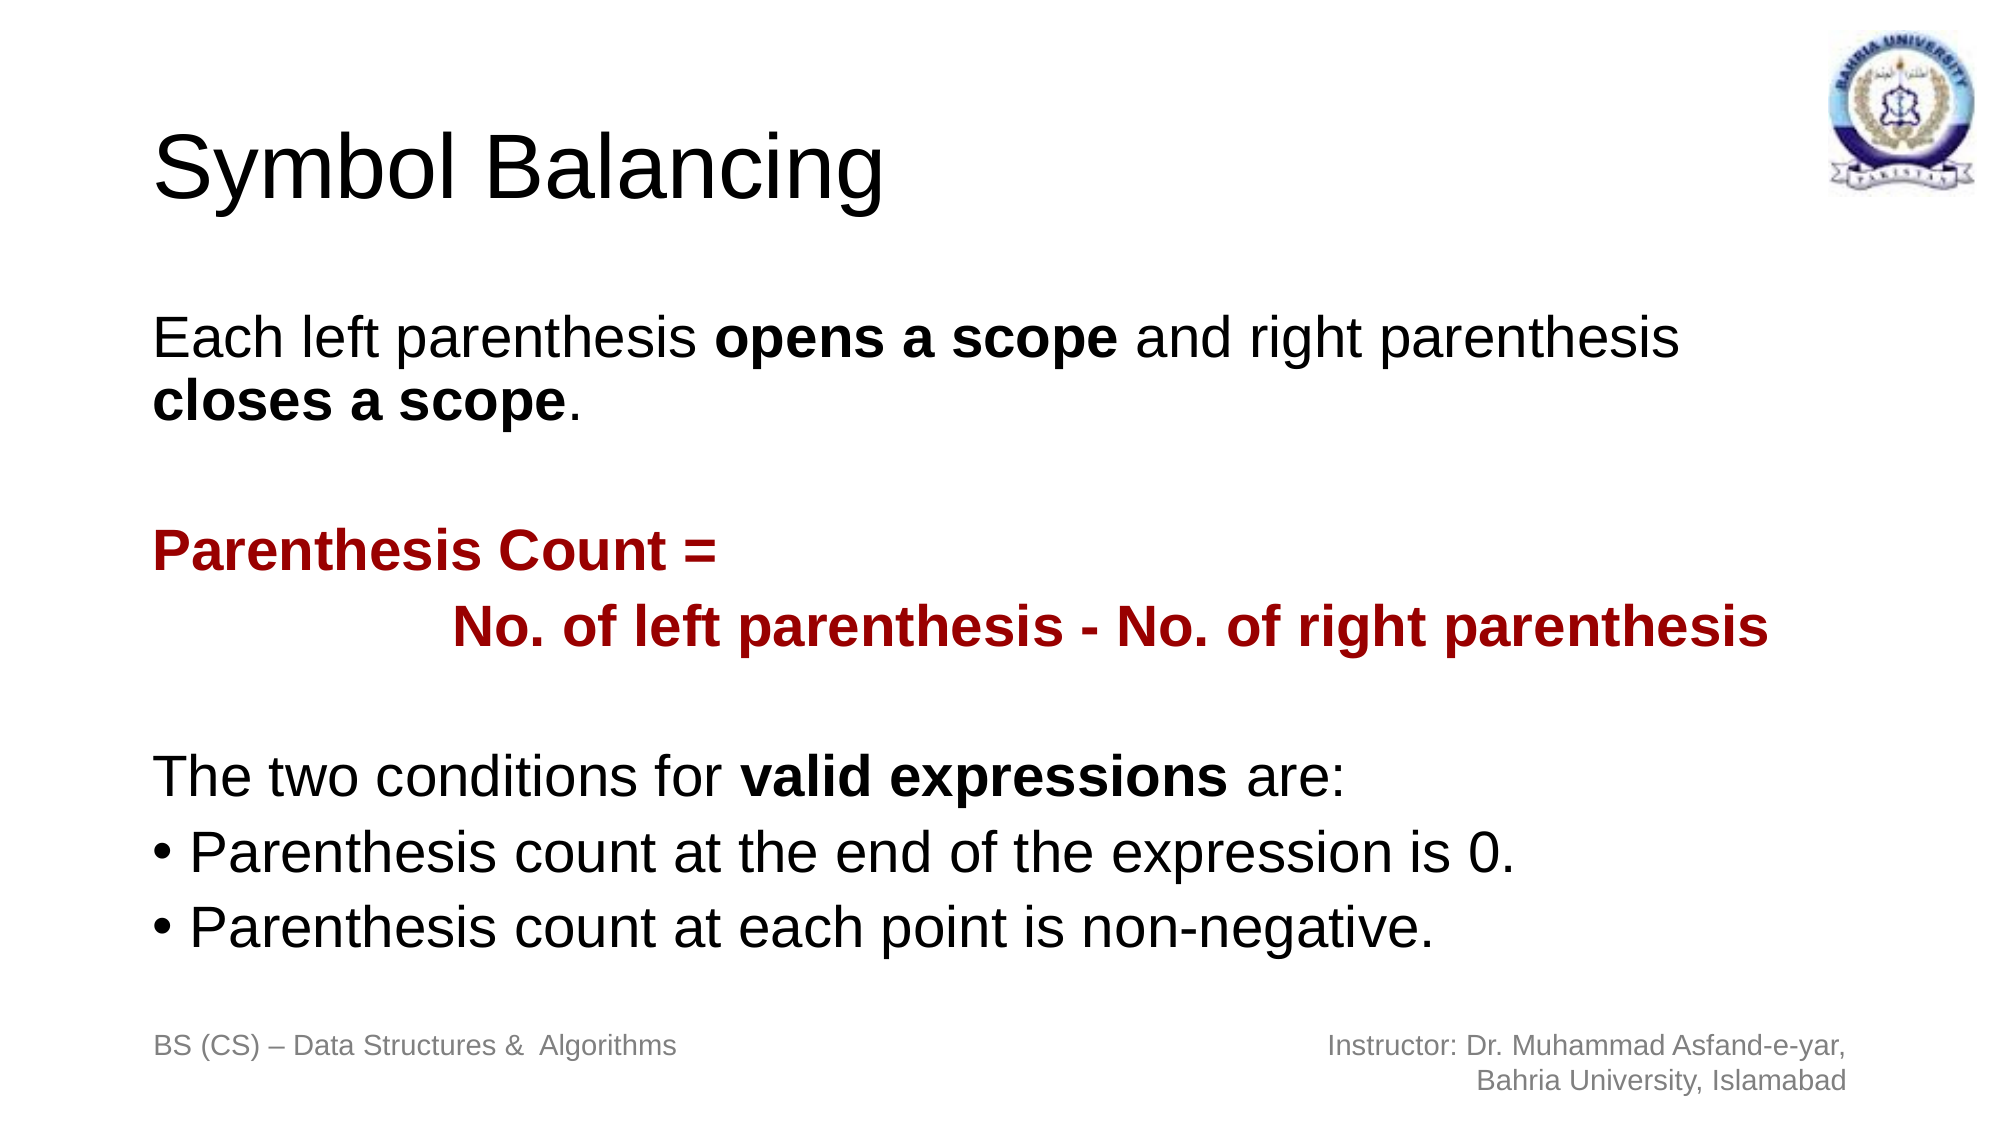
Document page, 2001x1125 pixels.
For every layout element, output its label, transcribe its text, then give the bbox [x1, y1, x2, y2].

list Each left parenthesis opens a scope and right parenthesis closes a scope. Parenthesis Count = No. of left parenthesis - No. of right parenthesis The two conditions for valid expressions are: Parenthesis count at the end of the expression is 0. Parenthesis count at each point is non-negative. [137, 299, 1863, 1014]
title Symbol Balancing [137, 59, 1863, 278]
picture [1828, 30, 1977, 197]
